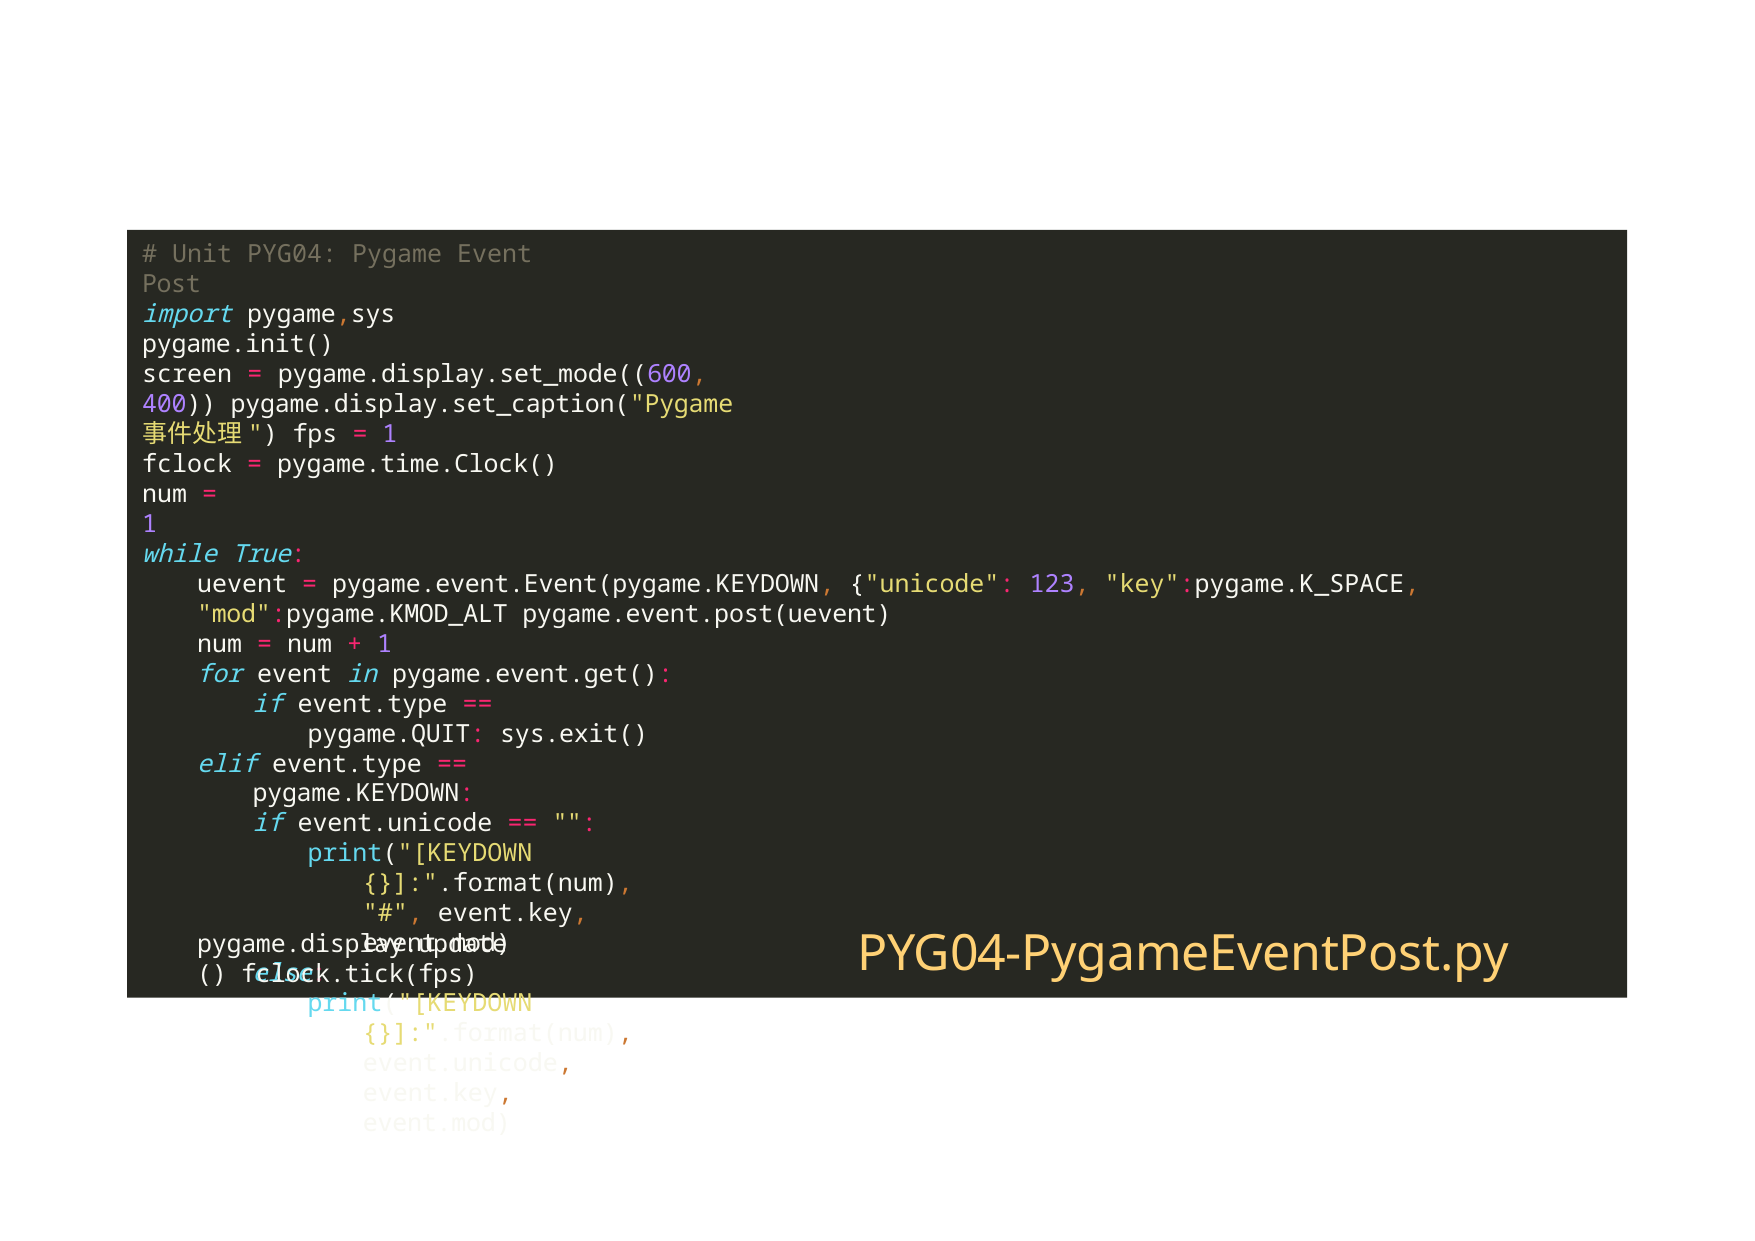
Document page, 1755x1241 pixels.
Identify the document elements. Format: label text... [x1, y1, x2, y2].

text_box num = 1 [139, 475, 241, 538]
text_box pygame.init() screen = pygame.display.set_mode((600, 400)) pygame.display.set_caption("Pygame事件处理") fps = 1 fclock = pygame.time.Clock() [139, 325, 752, 478]
text_box while True: uevent = pygame.event.Event(pygame.KEYDOWN, {"unicode": 123, "key":pygame.K_SPACE, "mod":pygame.KMOD_ALT pygame.event.post(uevent) num = num + 1 for event in pygame.event.get(): if event.type == pygame.QUIT: sys.exit() elif event.type == pygame.KEYDOWN: if event.unicode == "": print("[KEYDOWN {}]:".format(num), "#", event.key, event.mod) else: print("[KEYDOWN {}]:".format(num), event.unicode, event.key, event.mod) [140, 535, 1636, 1137]
text_box [127, 229, 1628, 998]
text_box # Unit PYG04: Pygame Event Post import pygame,sys [139, 235, 573, 325]
text_box pygame.display.update() fclock.tick(fps) [195, 925, 517, 988]
text_box PYG04-PygameEventPost.py [855, 918, 1533, 981]
